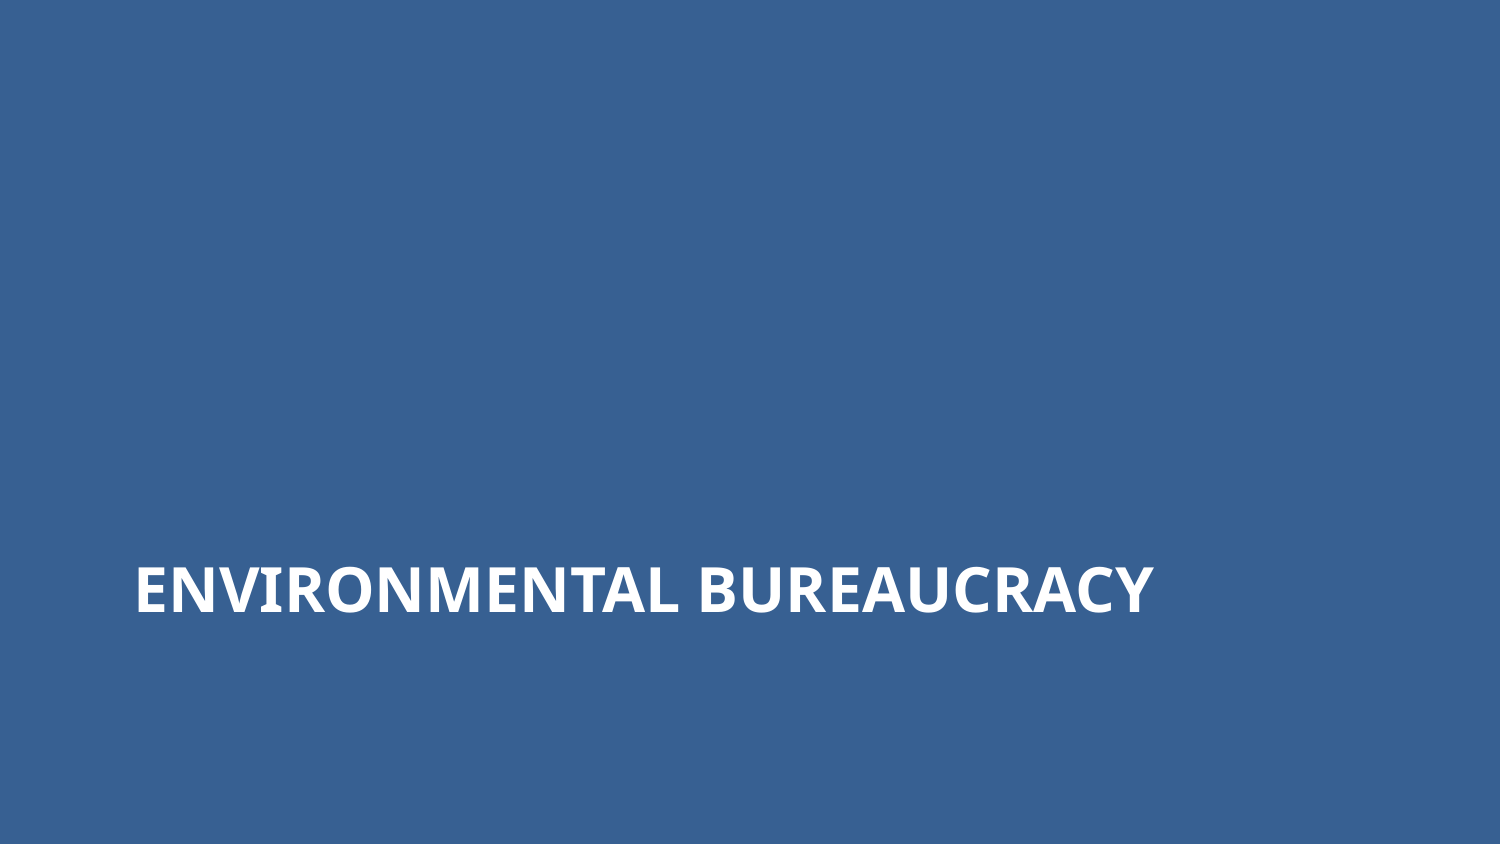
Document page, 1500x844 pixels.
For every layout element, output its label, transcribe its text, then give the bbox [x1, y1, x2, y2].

title Environmental Bureaucracy [118, 542, 1394, 710]
